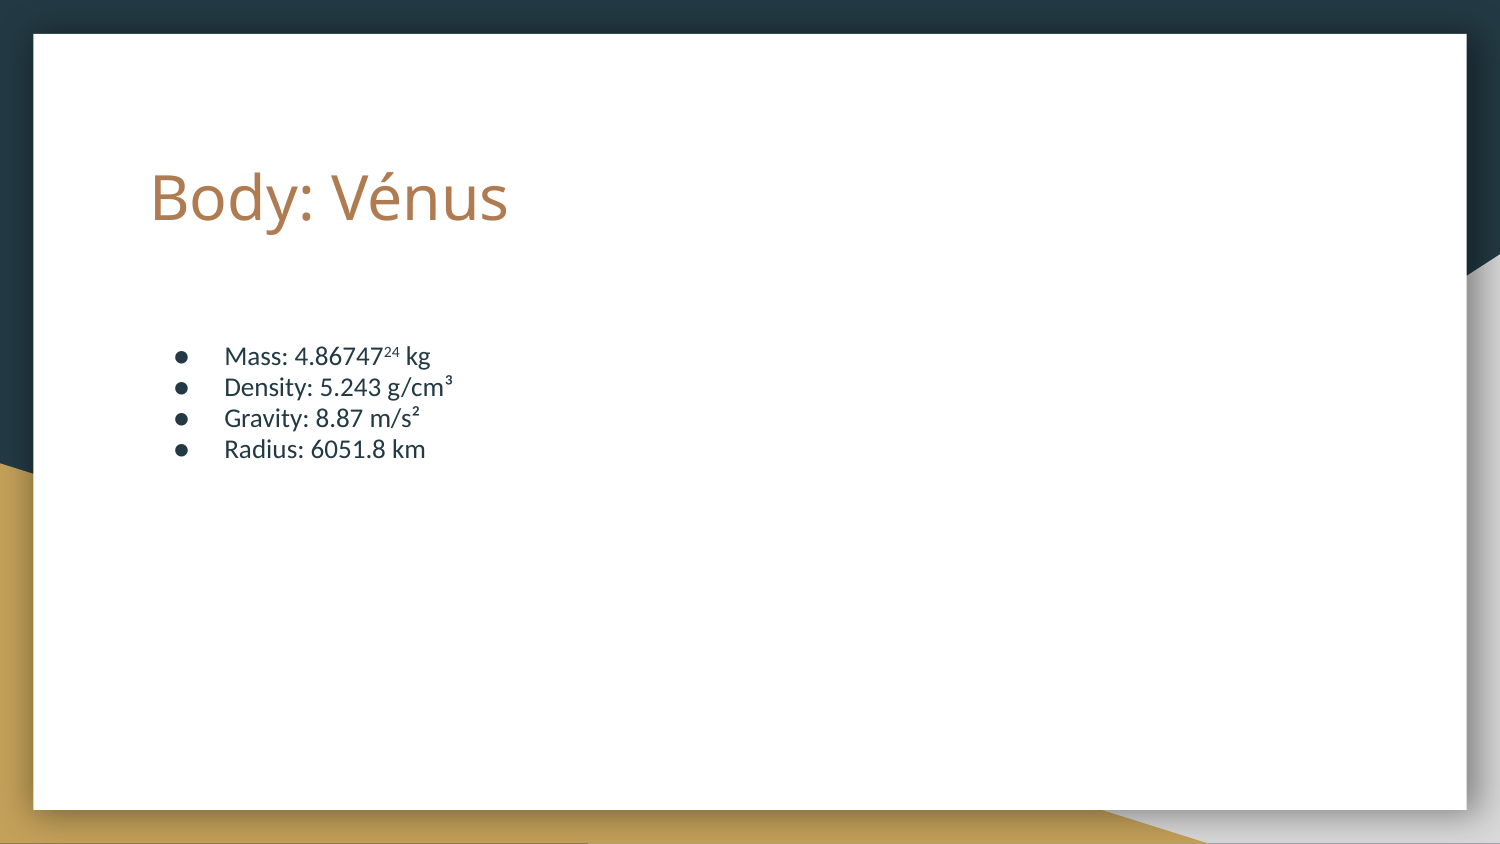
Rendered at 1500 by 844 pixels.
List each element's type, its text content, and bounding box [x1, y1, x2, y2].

list Mass: 4.8674724 kg Density: 5.243 g/cm³ Gravity: 8.87 m/s² Radius: 6051.8 km [134, 326, 1366, 729]
title Body: Vénus [134, 138, 1366, 296]
